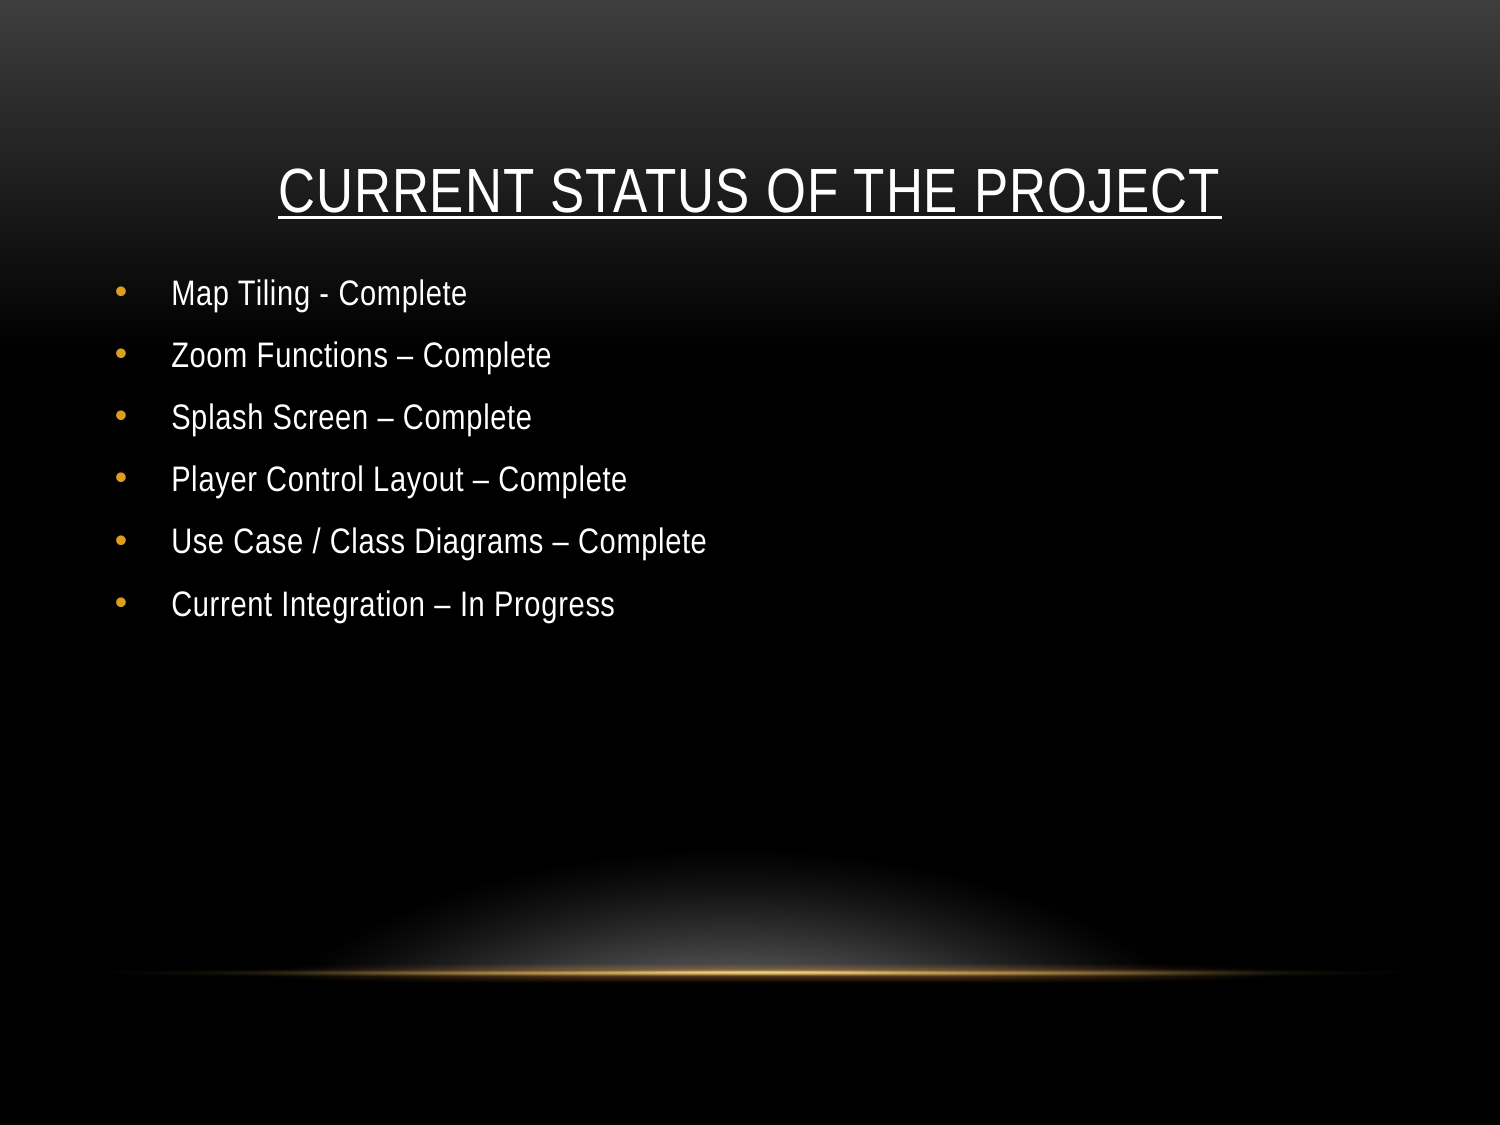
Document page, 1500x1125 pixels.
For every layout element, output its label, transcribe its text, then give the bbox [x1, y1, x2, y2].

list Map Tiling - Complete Zoom Functions – Complete Splash Screen – Complete Player Control Layout – Complete Use Case / Class Diagrams – Complete Current Integration – In Progress [99, 262, 1400, 938]
picture [0, 0, 1500, 1125]
title Current status of the Project [99, 45, 1400, 233]
